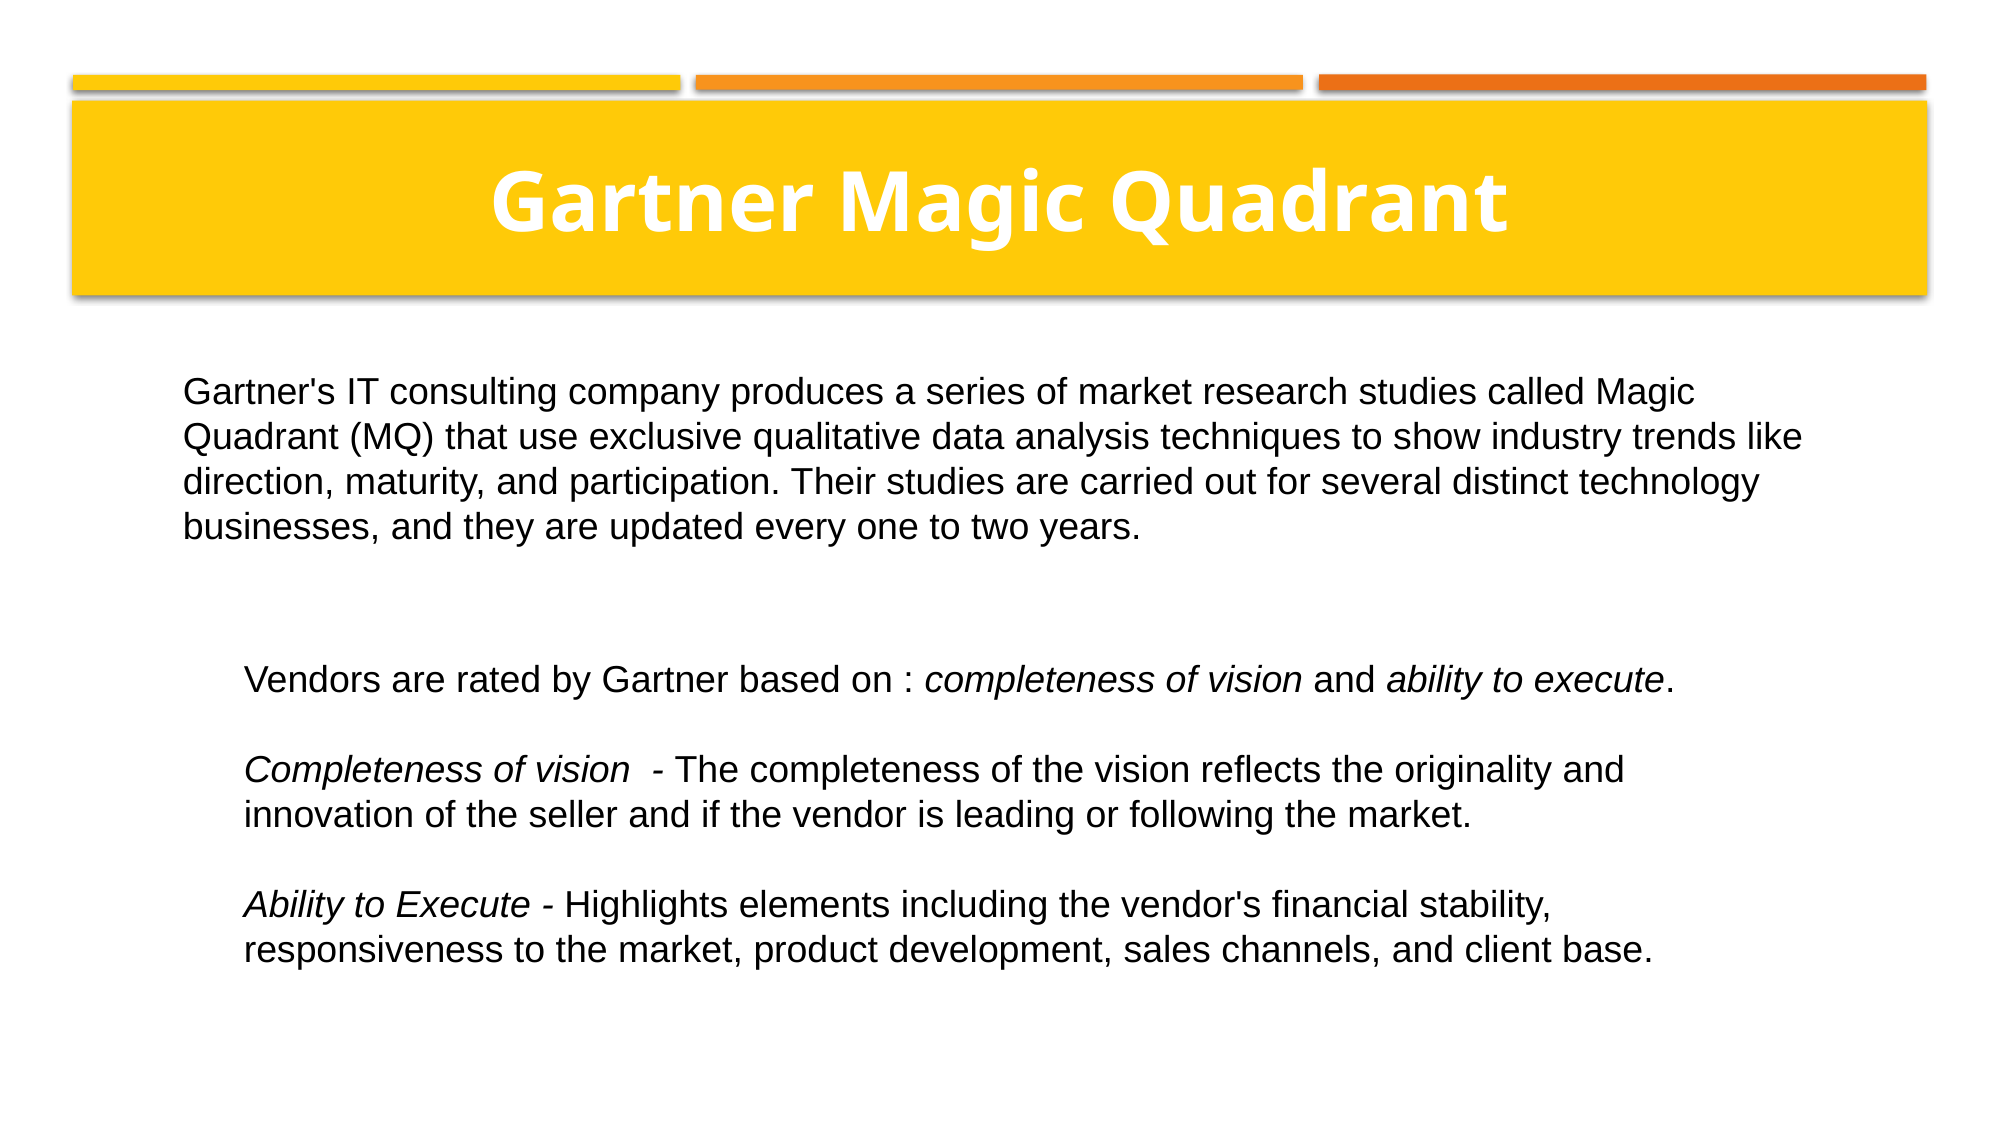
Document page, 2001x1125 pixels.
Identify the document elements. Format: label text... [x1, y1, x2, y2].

text_box Vendors are rated by Gartner based on : completeness of vision and ability to execute. Completeness of vision - The completeness of the vision reflects the originality and innovation of the seller and if the vendor is leading or following the market. Ability to Execute - Highlights elements including the vendor's financial stability, responsiveness to the market, product development, sales channels, and client base. [229, 648, 1771, 978]
title Gartner Magic Quadrant [95, 115, 1905, 282]
text_box Gartner's IT consulting company produces a series of market research studies called Magic Quadrant (MQ) that use exclusive qualitative data analysis techniques to show industry trends like direction, maturity, and participation. Their studies are carried out for several distinct technology businesses, and they are updated every one to two years. [168, 359, 1877, 555]
